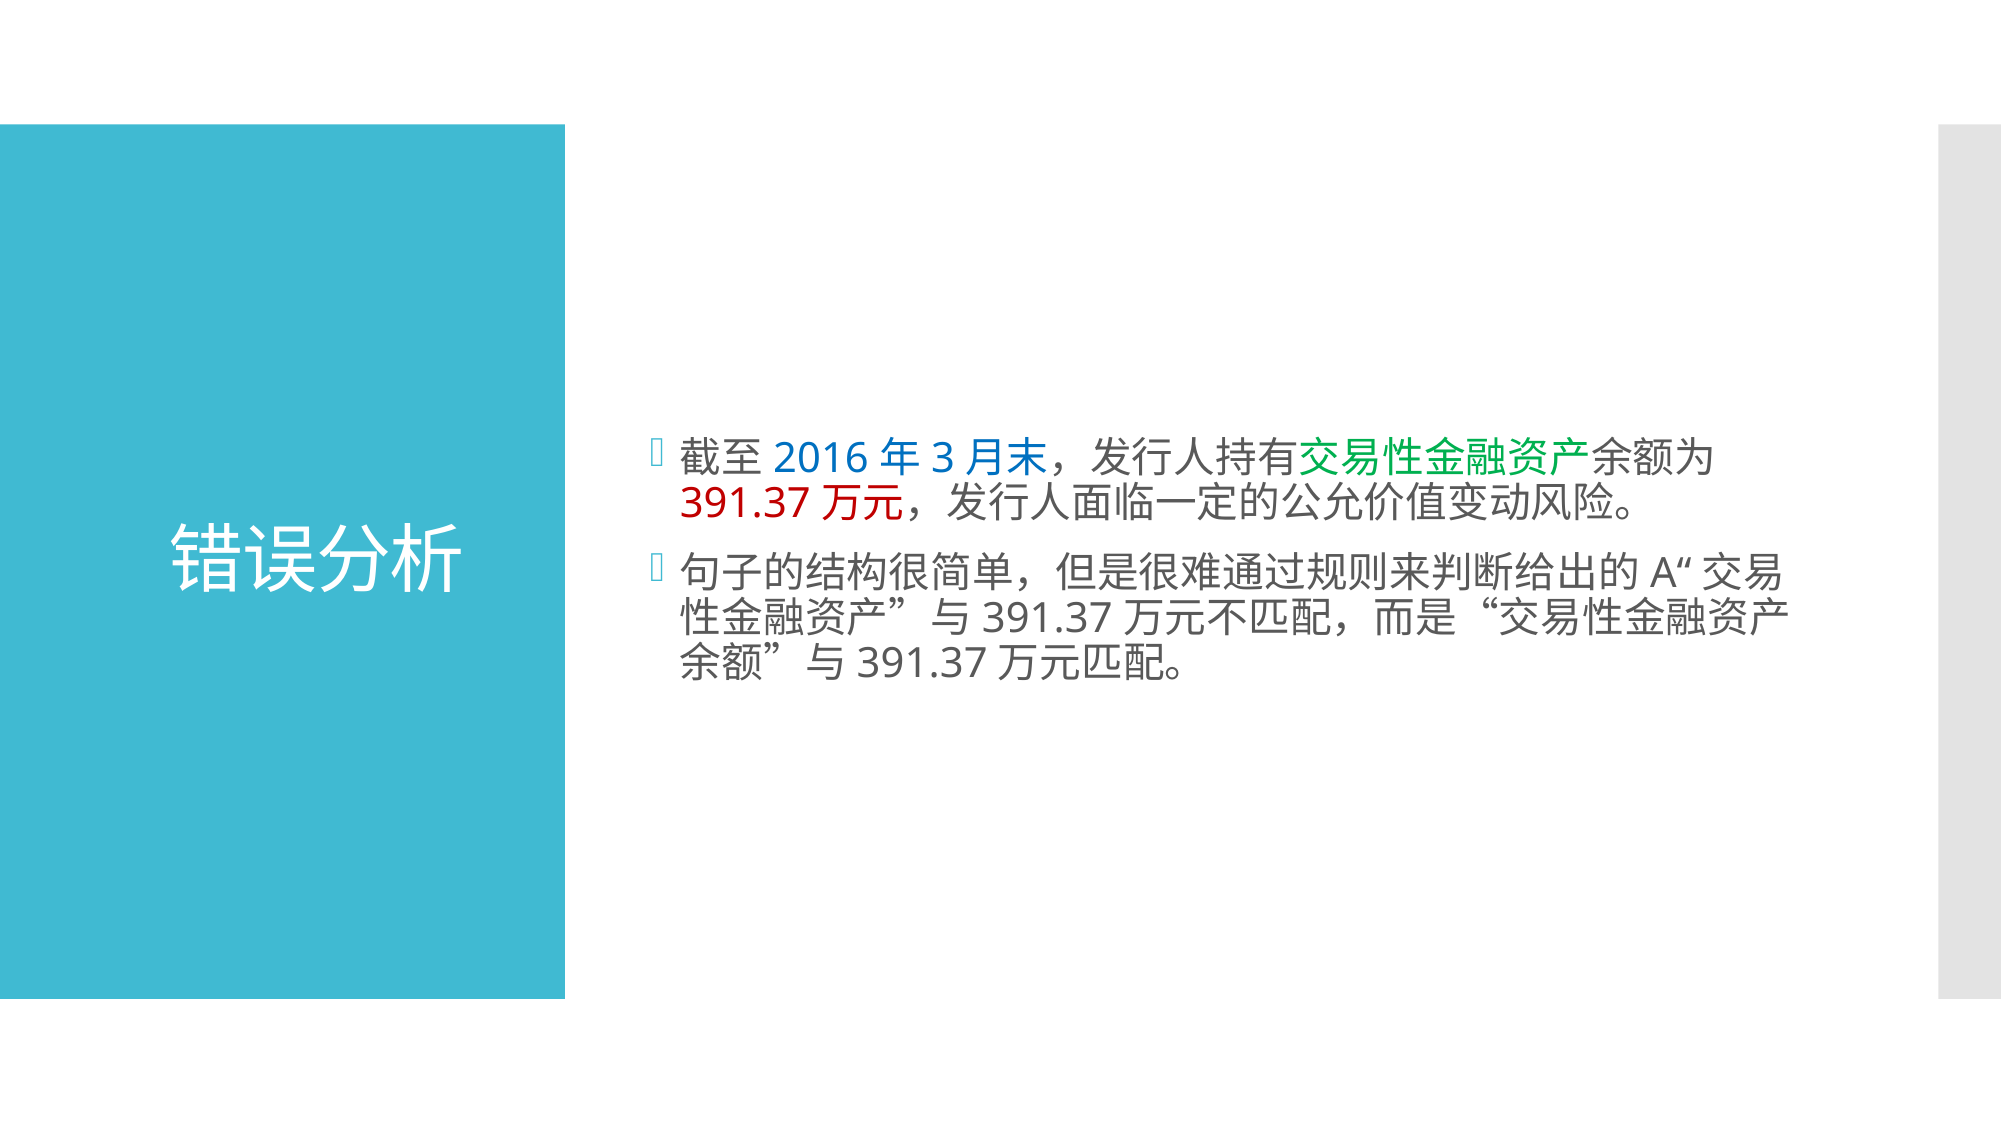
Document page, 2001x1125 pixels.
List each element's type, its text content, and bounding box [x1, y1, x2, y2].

title 错误分析 [41, 184, 525, 940]
list 截至2016年3月末，发行人持有交易性金融资产余额为391.37万元，发行人面临一定的公允价值变动风险。 句子的结构很简单，但是很难通过规则来判断给出的A“交易性金融资产”与391.37万元不匹配，而是“交易性金融资产余额”与391.37万元匹配。 [634, 141, 1835, 982]
